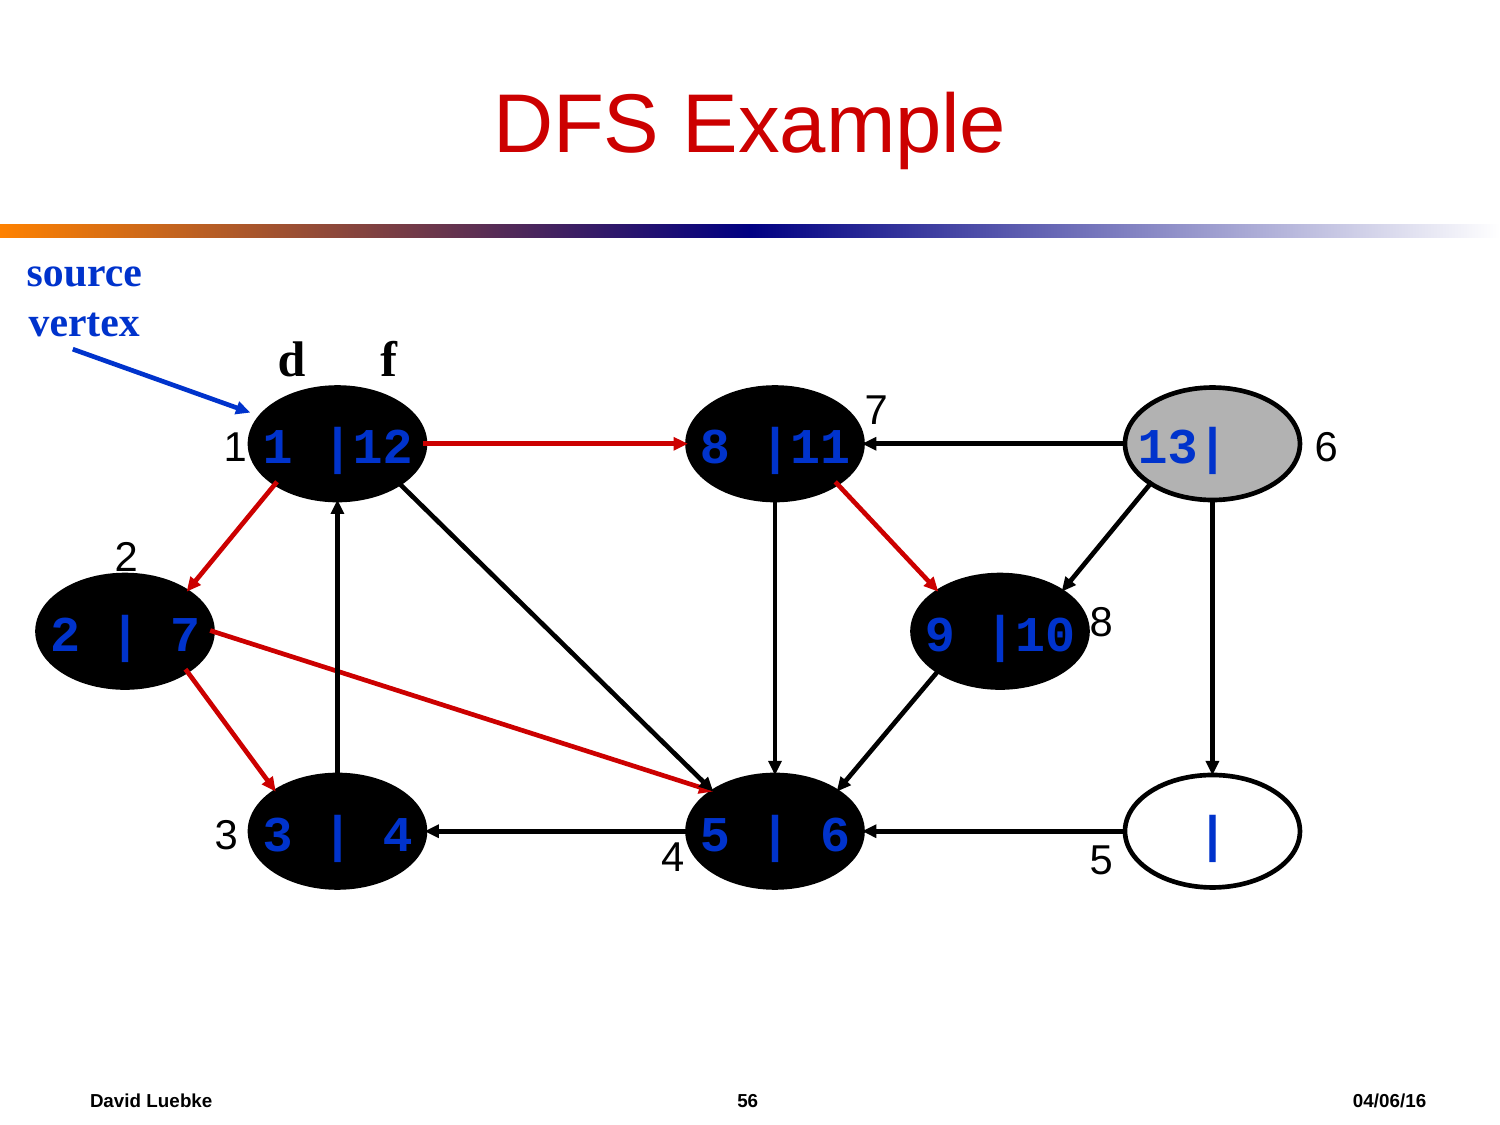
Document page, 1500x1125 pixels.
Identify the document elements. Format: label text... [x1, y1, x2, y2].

text_box David Luebke 56 04/06/16 [74, 1074, 1425, 1125]
text_box DFS Example [74, 37, 1425, 200]
text_box 2 | 7 [37, 577, 99, 685]
text_box d f [249, 299, 425, 374]
text_box source vertex [11, 237, 157, 353]
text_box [99, 374, 1353, 890]
